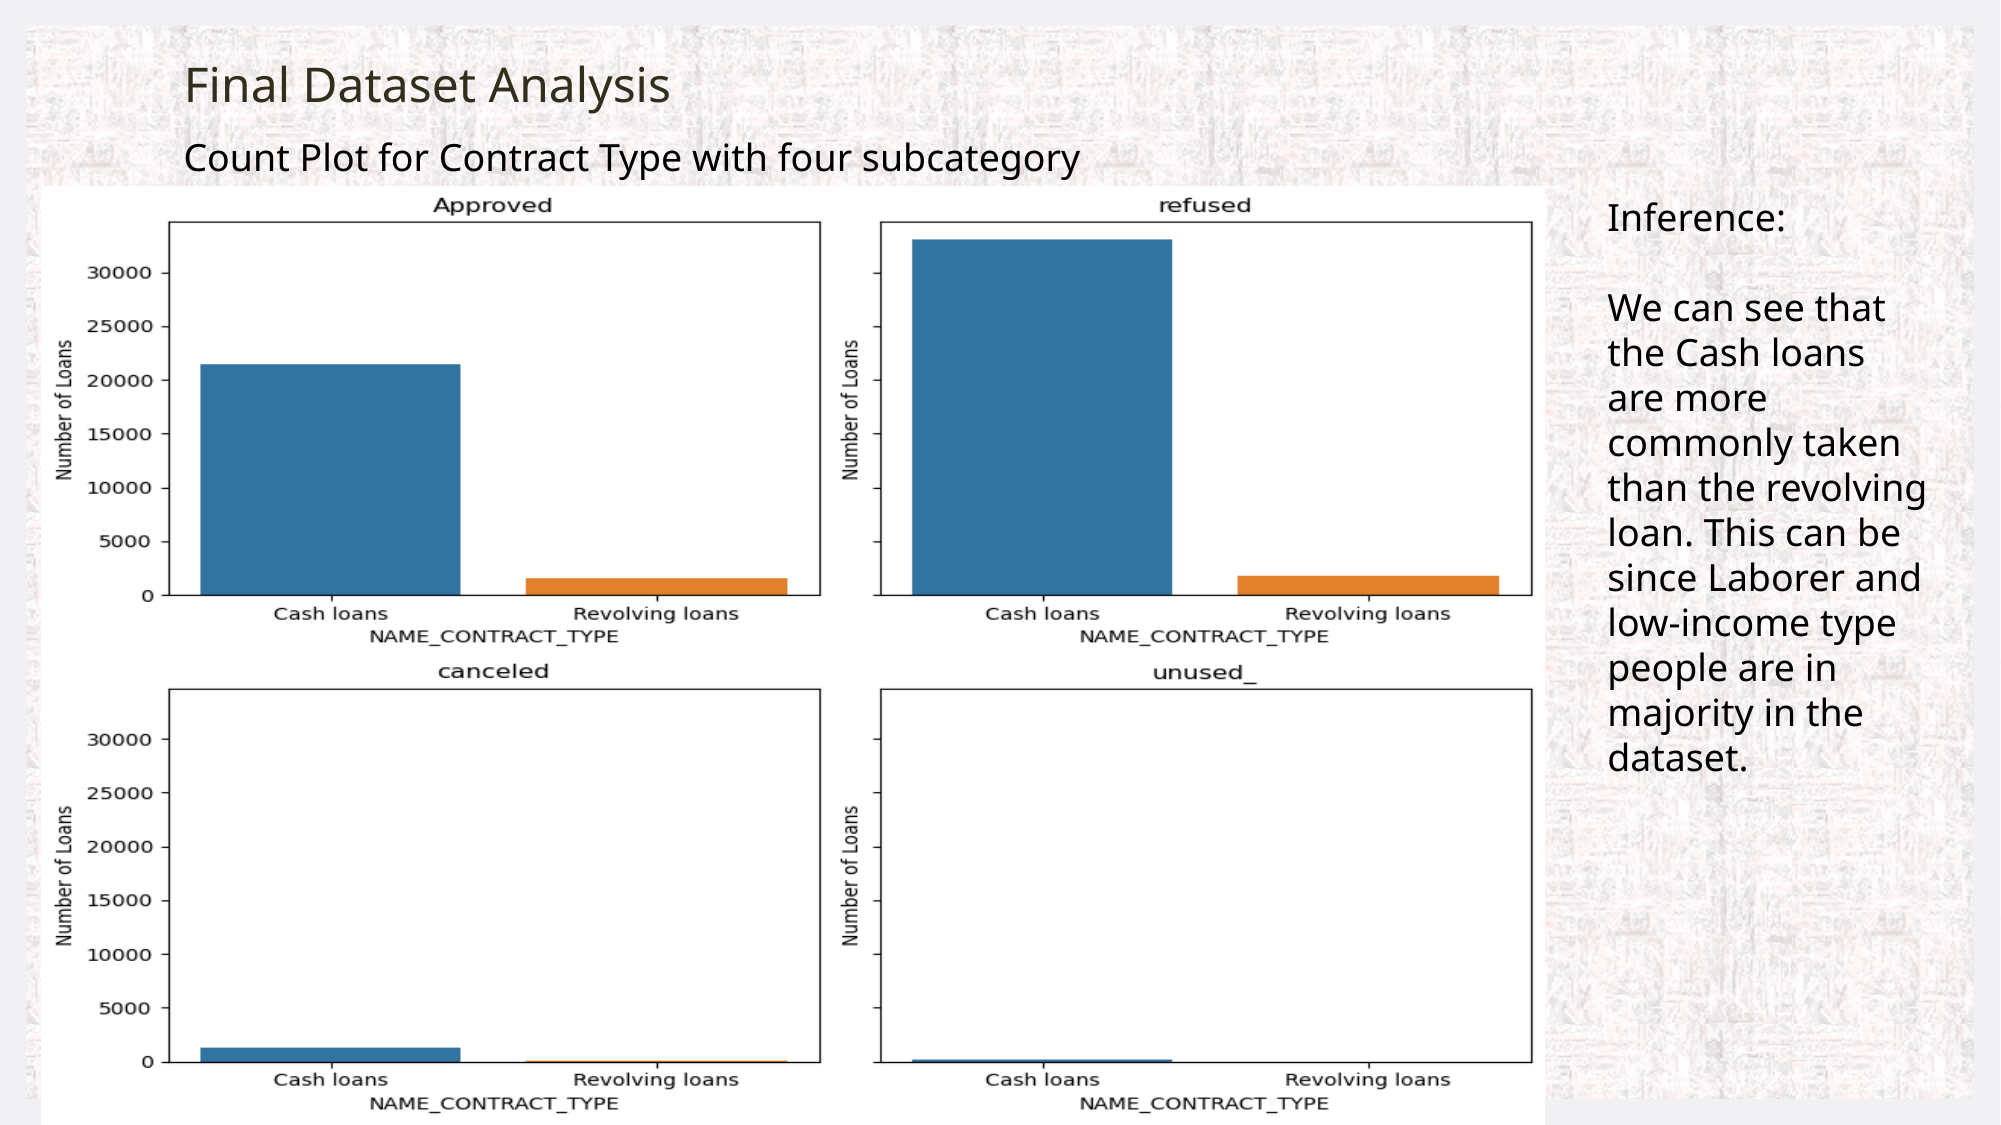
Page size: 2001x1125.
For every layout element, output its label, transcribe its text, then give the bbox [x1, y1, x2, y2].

text_box Count Plot for Contract Type with four subcategory [168, 126, 1390, 186]
picture [27, 26, 1973, 1125]
title Final Dataset Analysis [168, 40, 1832, 120]
text_box Inference: We can see that the Cash loans are more commonly taken than the revolving loan. This can be since Laborer and low-income type people are in majority in the dataset. [1592, 186, 1947, 787]
